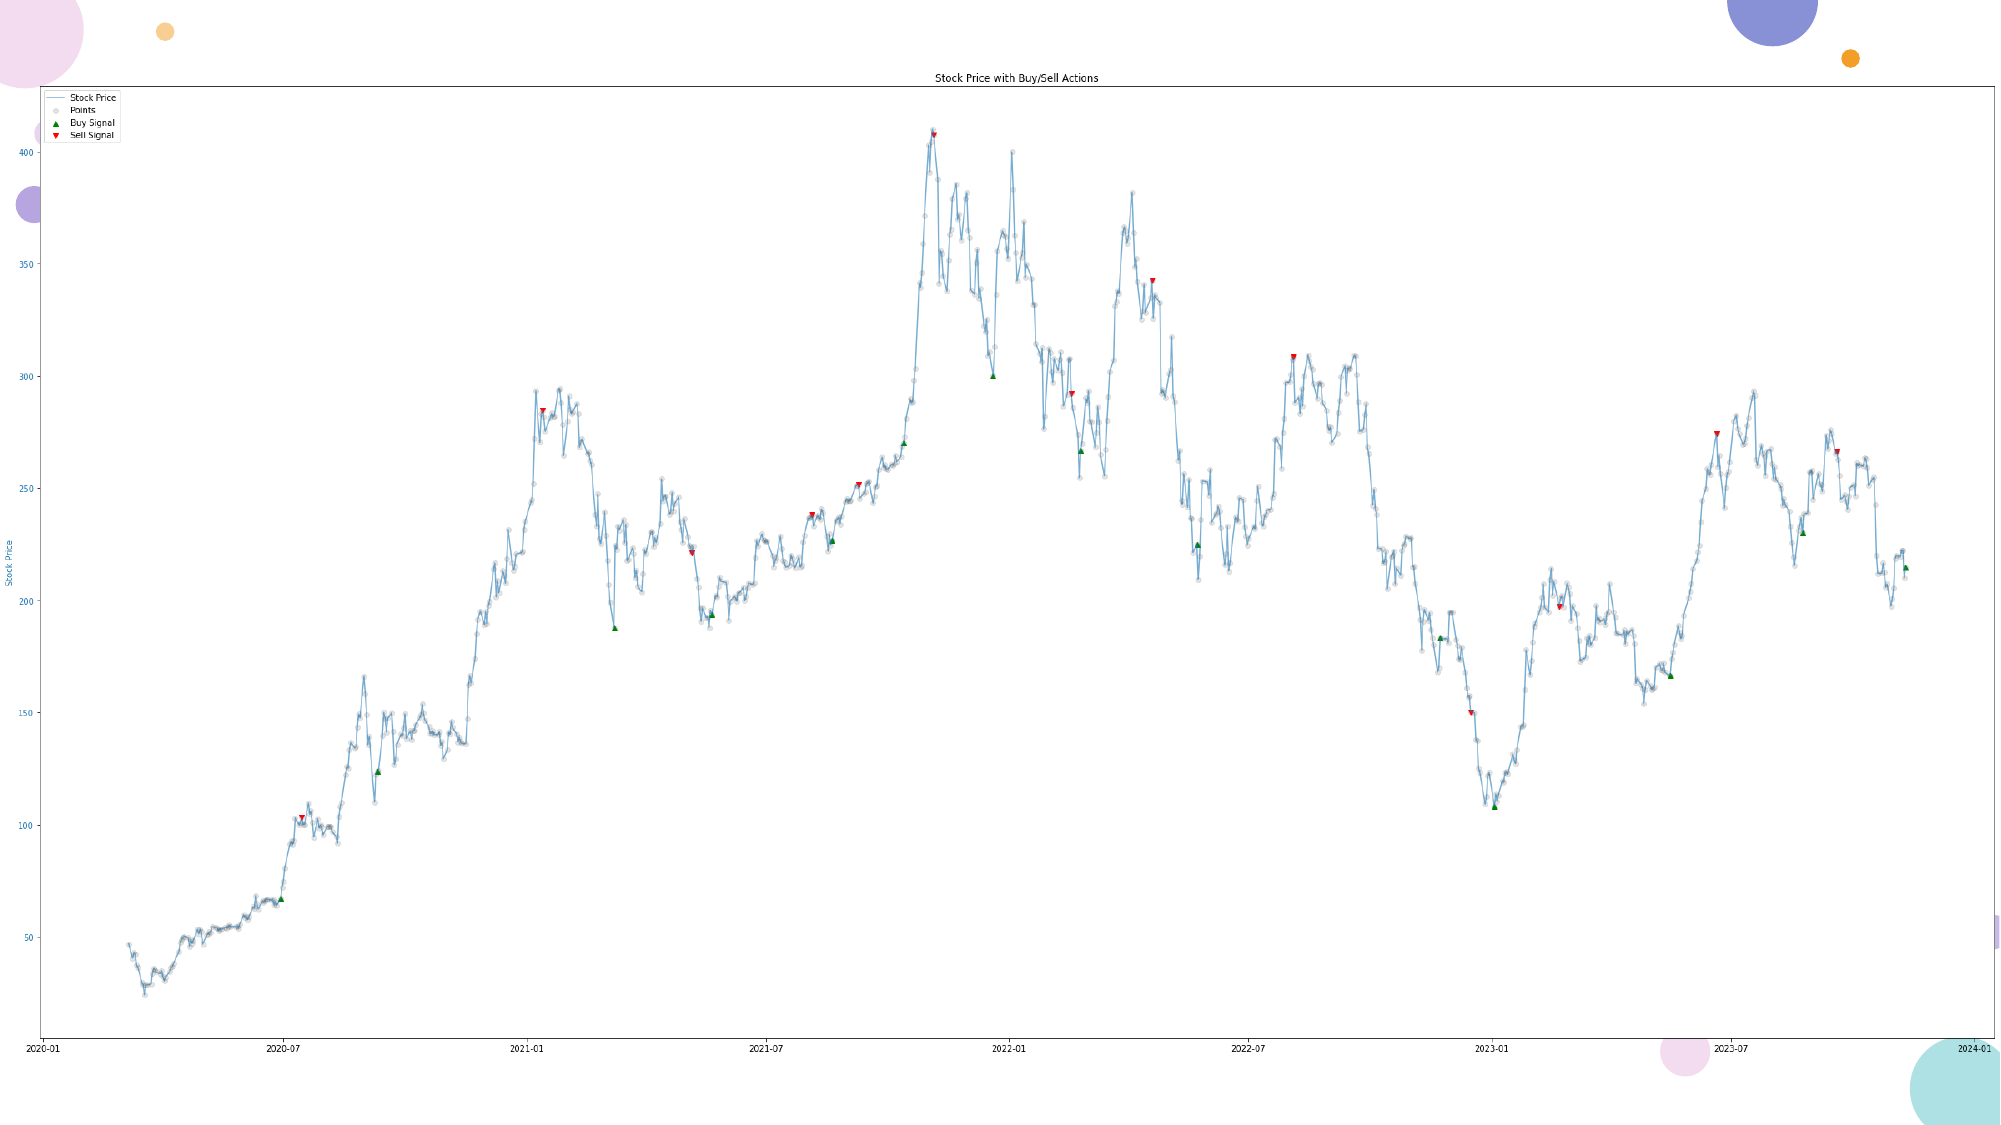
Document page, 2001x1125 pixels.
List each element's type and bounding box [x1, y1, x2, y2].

picture [0, 66, 2000, 1058]
